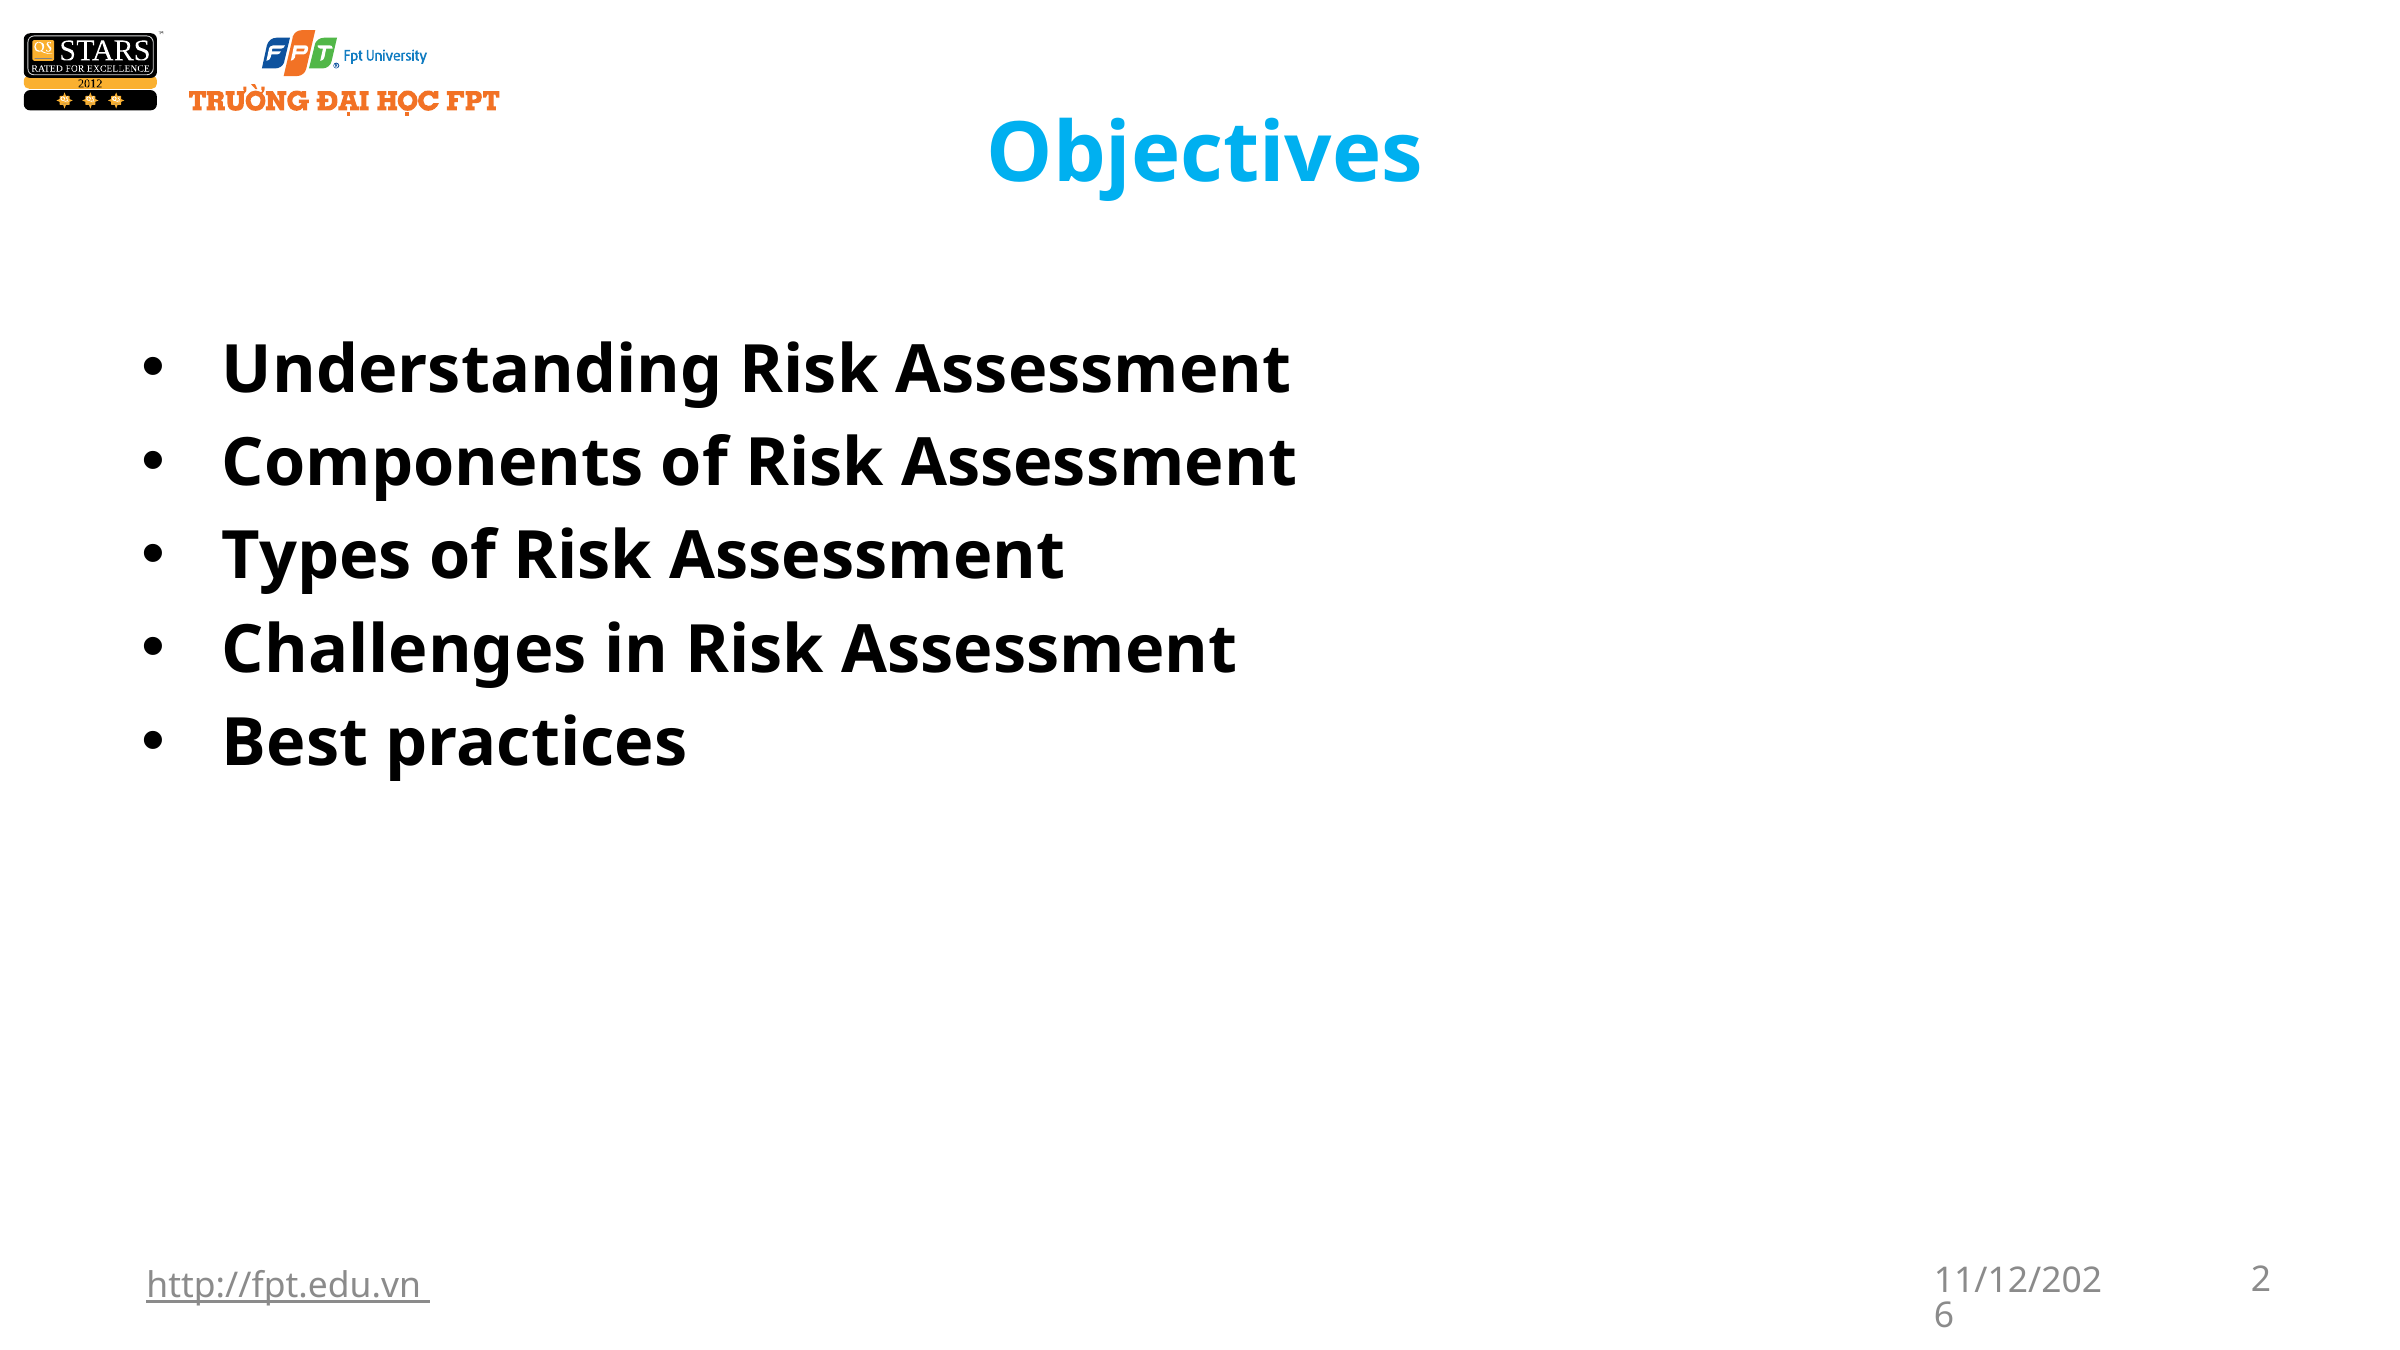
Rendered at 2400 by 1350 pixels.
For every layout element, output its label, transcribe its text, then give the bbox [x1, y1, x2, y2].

title Objectives [124, 36, 2285, 262]
list Understanding Risk Assessment Components of Risk Assessment Types of Risk Assessment Challenges in Risk Assessment Best practices [120, 315, 2280, 1206]
footer http://fpt.edu.vn [125, 1250, 885, 1322]
slide_number 2 [2175, 1250, 2293, 1312]
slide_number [1912, 1250, 2138, 1313]
